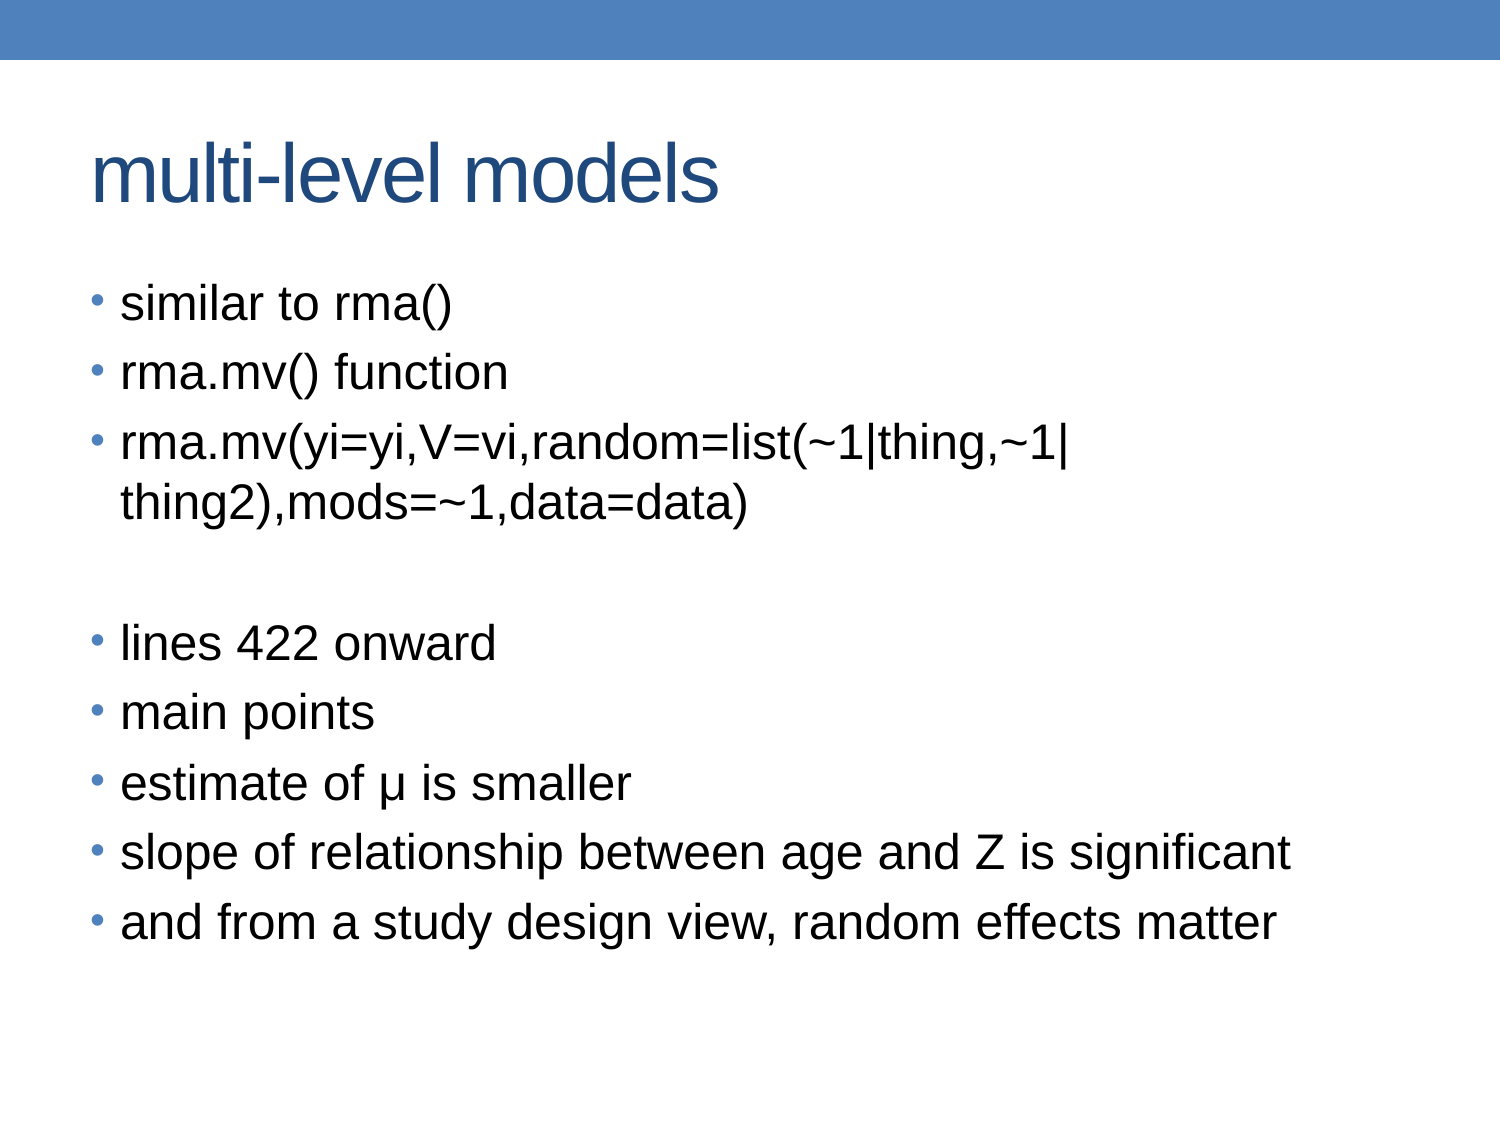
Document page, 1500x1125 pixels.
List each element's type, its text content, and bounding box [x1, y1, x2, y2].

title multi-level models [75, 87, 1425, 250]
list similar to rma() rma.mv() function rma.mv(yi=yi,V=vi,random=list(~1|thing,~1|thing2),mods=~1,data=data) lines 422 onward main points estimate of μ is smaller slope of relationship between age and Z is significant and from a study design view, random effects matter [75, 262, 1425, 1063]
